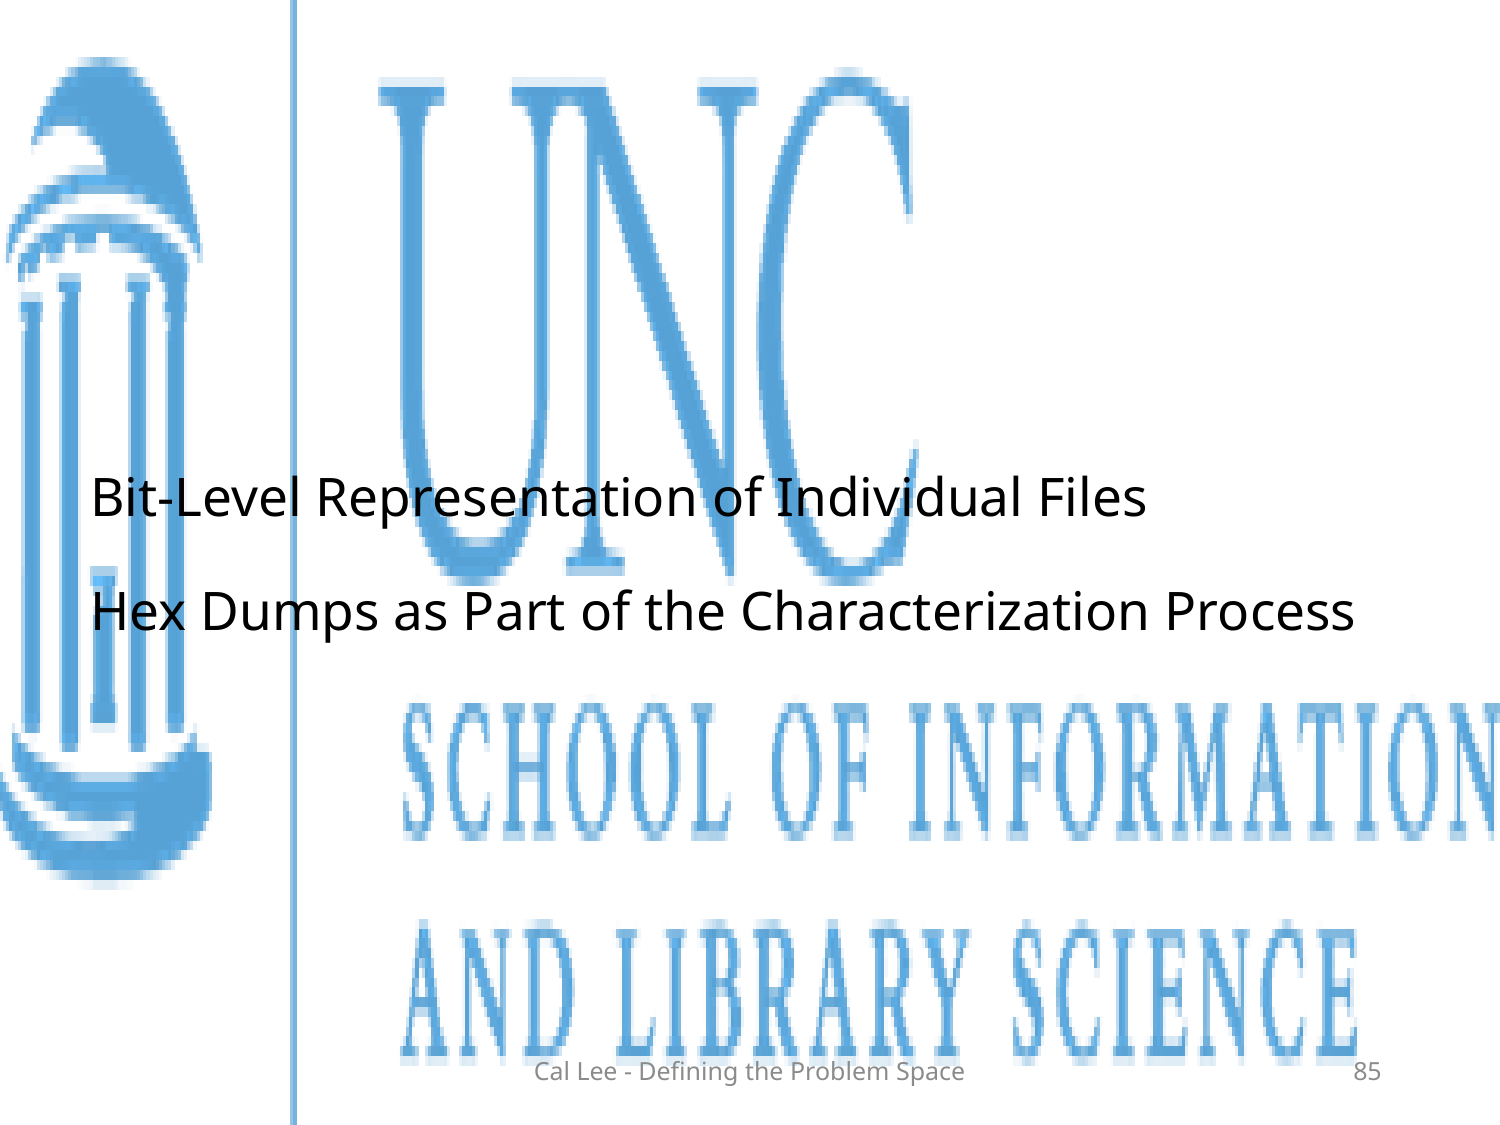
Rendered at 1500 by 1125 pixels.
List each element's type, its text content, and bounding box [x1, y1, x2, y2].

footer Cal Lee - Defining the Problem Space [496, 1042, 1004, 1103]
title Bit-Level Representation of Individual Files Hex Dumps as Part of the Characterization Process [75, 462, 1425, 650]
slide_number 85 [1059, 1042, 1397, 1103]
picture [0, 0, 1500, 1125]
